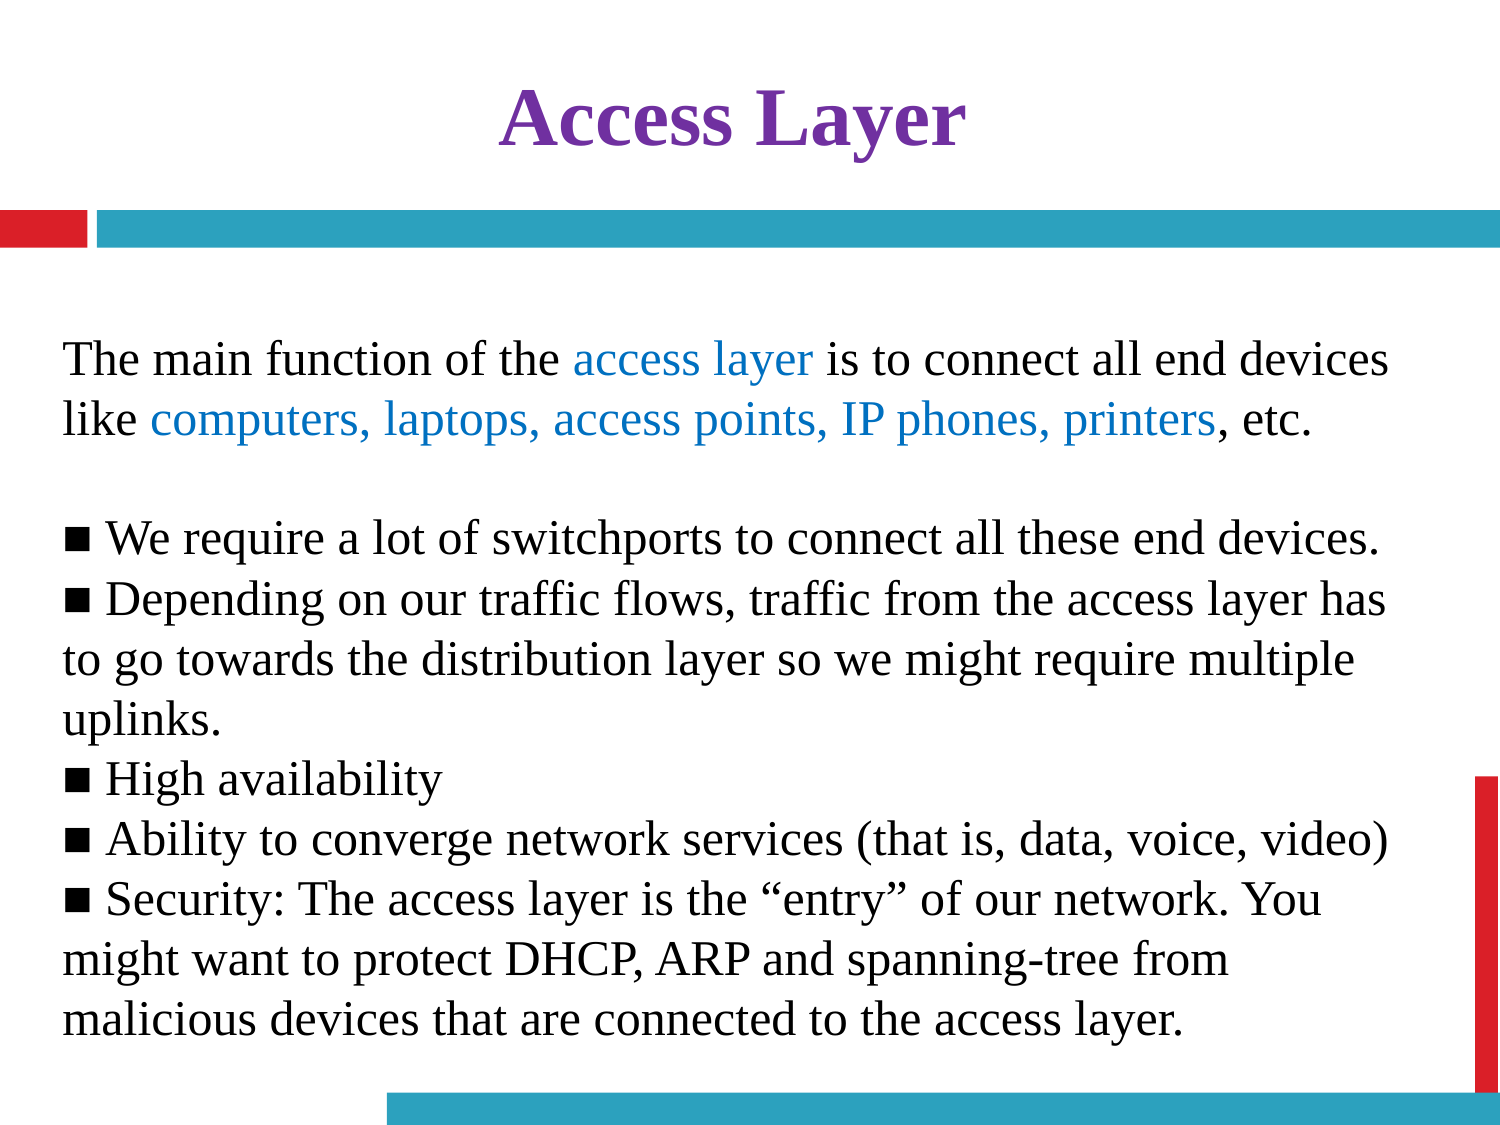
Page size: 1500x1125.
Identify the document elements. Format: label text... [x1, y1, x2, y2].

title Access Layer [97, 62, 1371, 265]
list The main function of the access layer is to connect all end devices like computers, laptops, access points, IP phones, printers, etc. ■ We require a lot of switchports to connect all these end devices. ■ Depending on our traffic flows, traffic from the access layer has to go towards the distribution layer so we might require multiple uplinks. ■ High availability ■ Ability to converge network services (that is, data, voice, video) ■ Security: The access layer is the “entry” of our network. You might want to protect DHCP, ARP and spanning-tree from malicious devices that are connected to the access layer. [62, 324, 1428, 1113]
text_box [386, 1092, 1500, 1125]
text_box [1475, 776, 1498, 1092]
